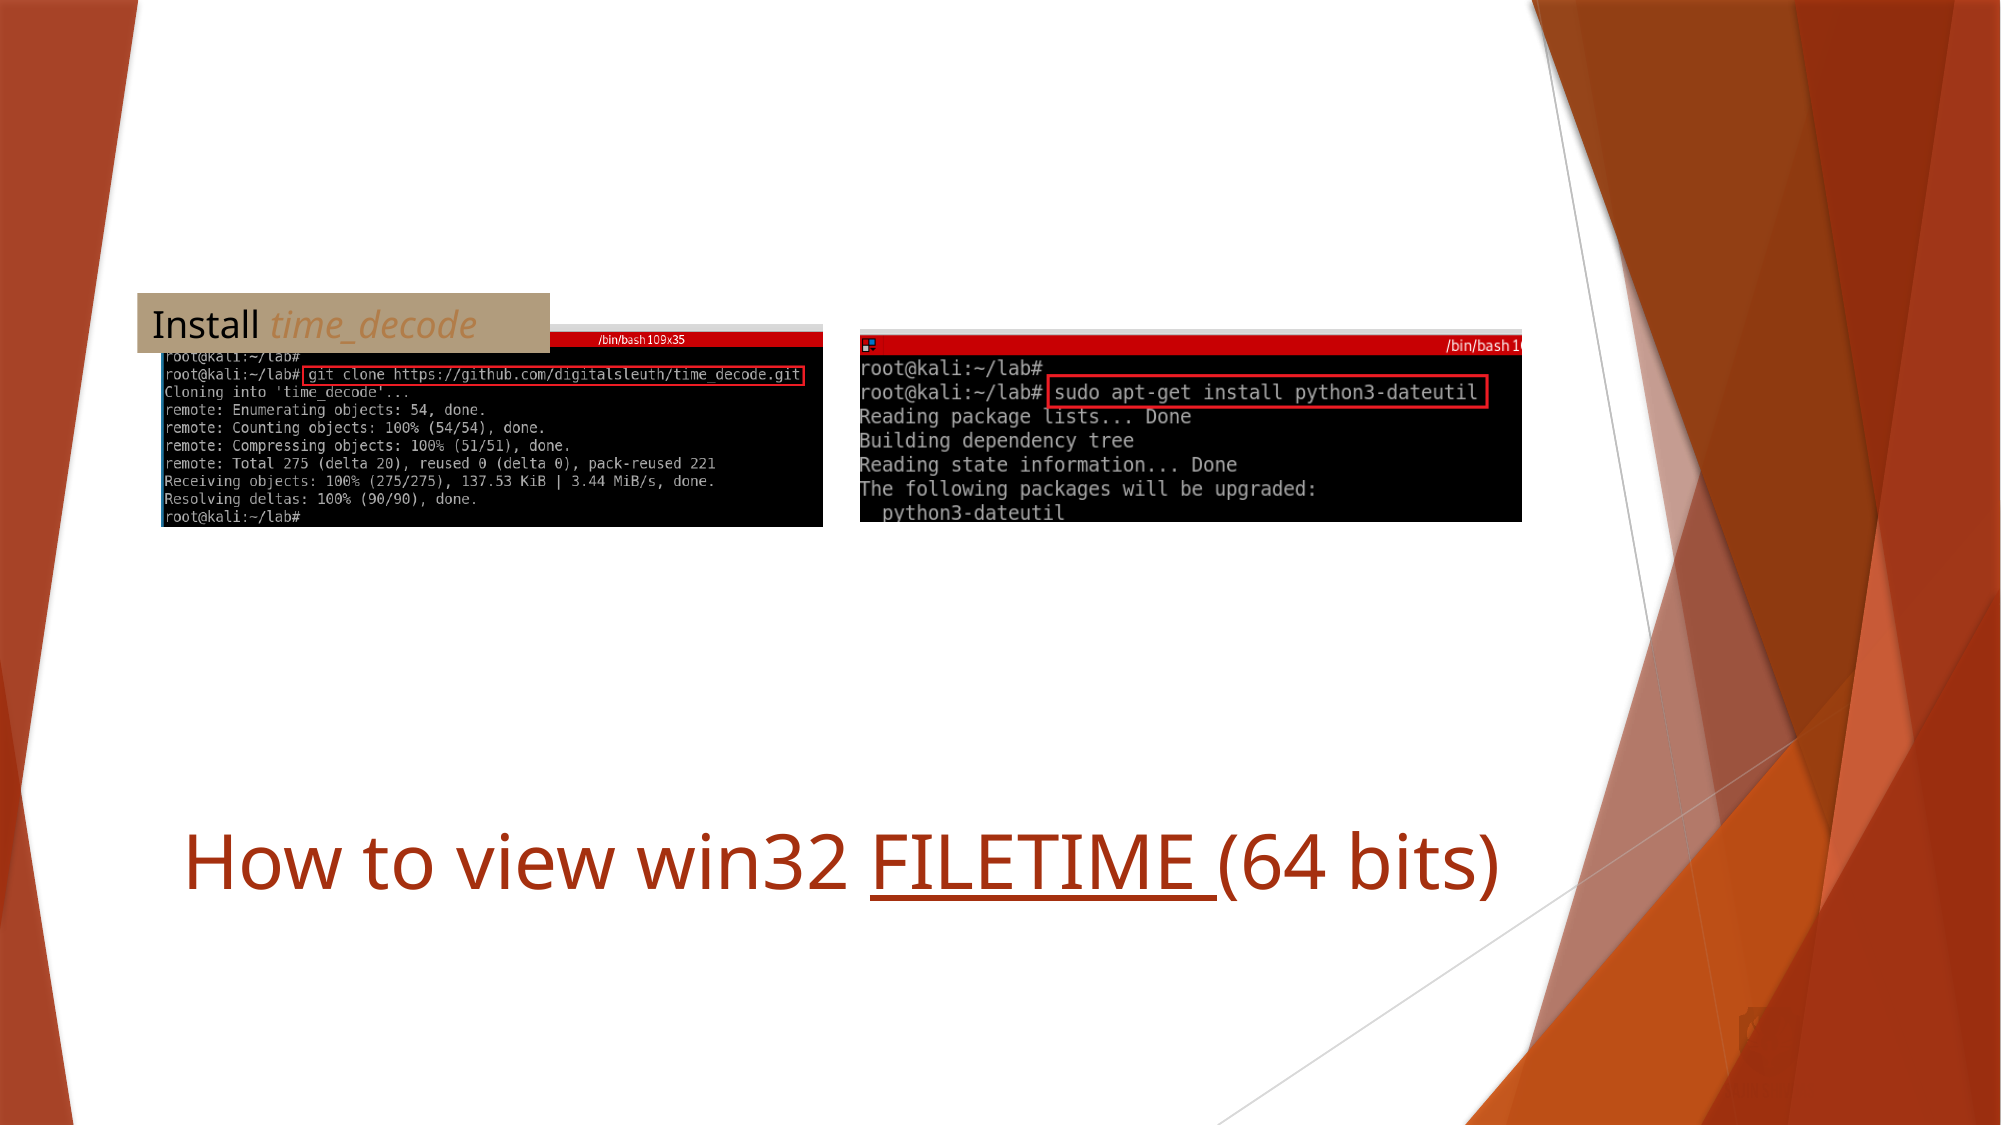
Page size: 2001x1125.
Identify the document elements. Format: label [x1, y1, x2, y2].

picture [161, 323, 824, 527]
text_box [0, 0, 2000, 1125]
picture [859, 328, 1522, 522]
